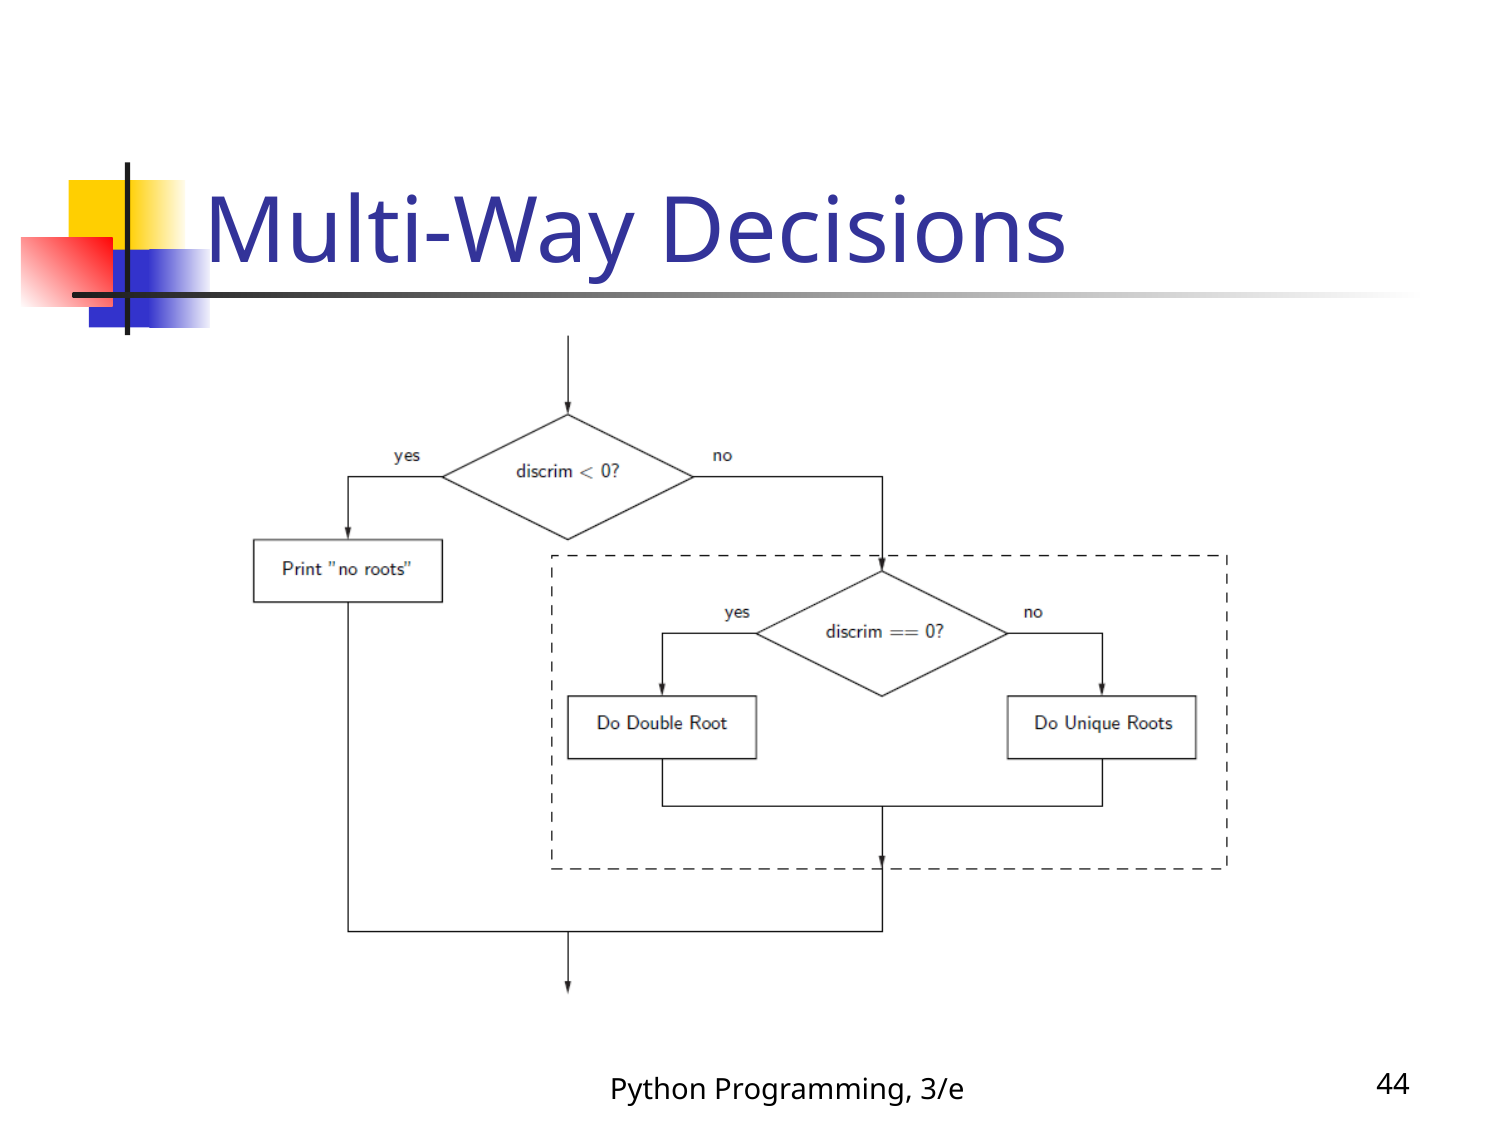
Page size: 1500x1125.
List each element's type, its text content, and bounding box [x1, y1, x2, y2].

footer Python Programming, 3/e [549, 1037, 1026, 1113]
slide_number 44 [1112, 1037, 1426, 1113]
picture [237, 327, 1248, 999]
title Multi-Way Decisions [188, 101, 1468, 289]
